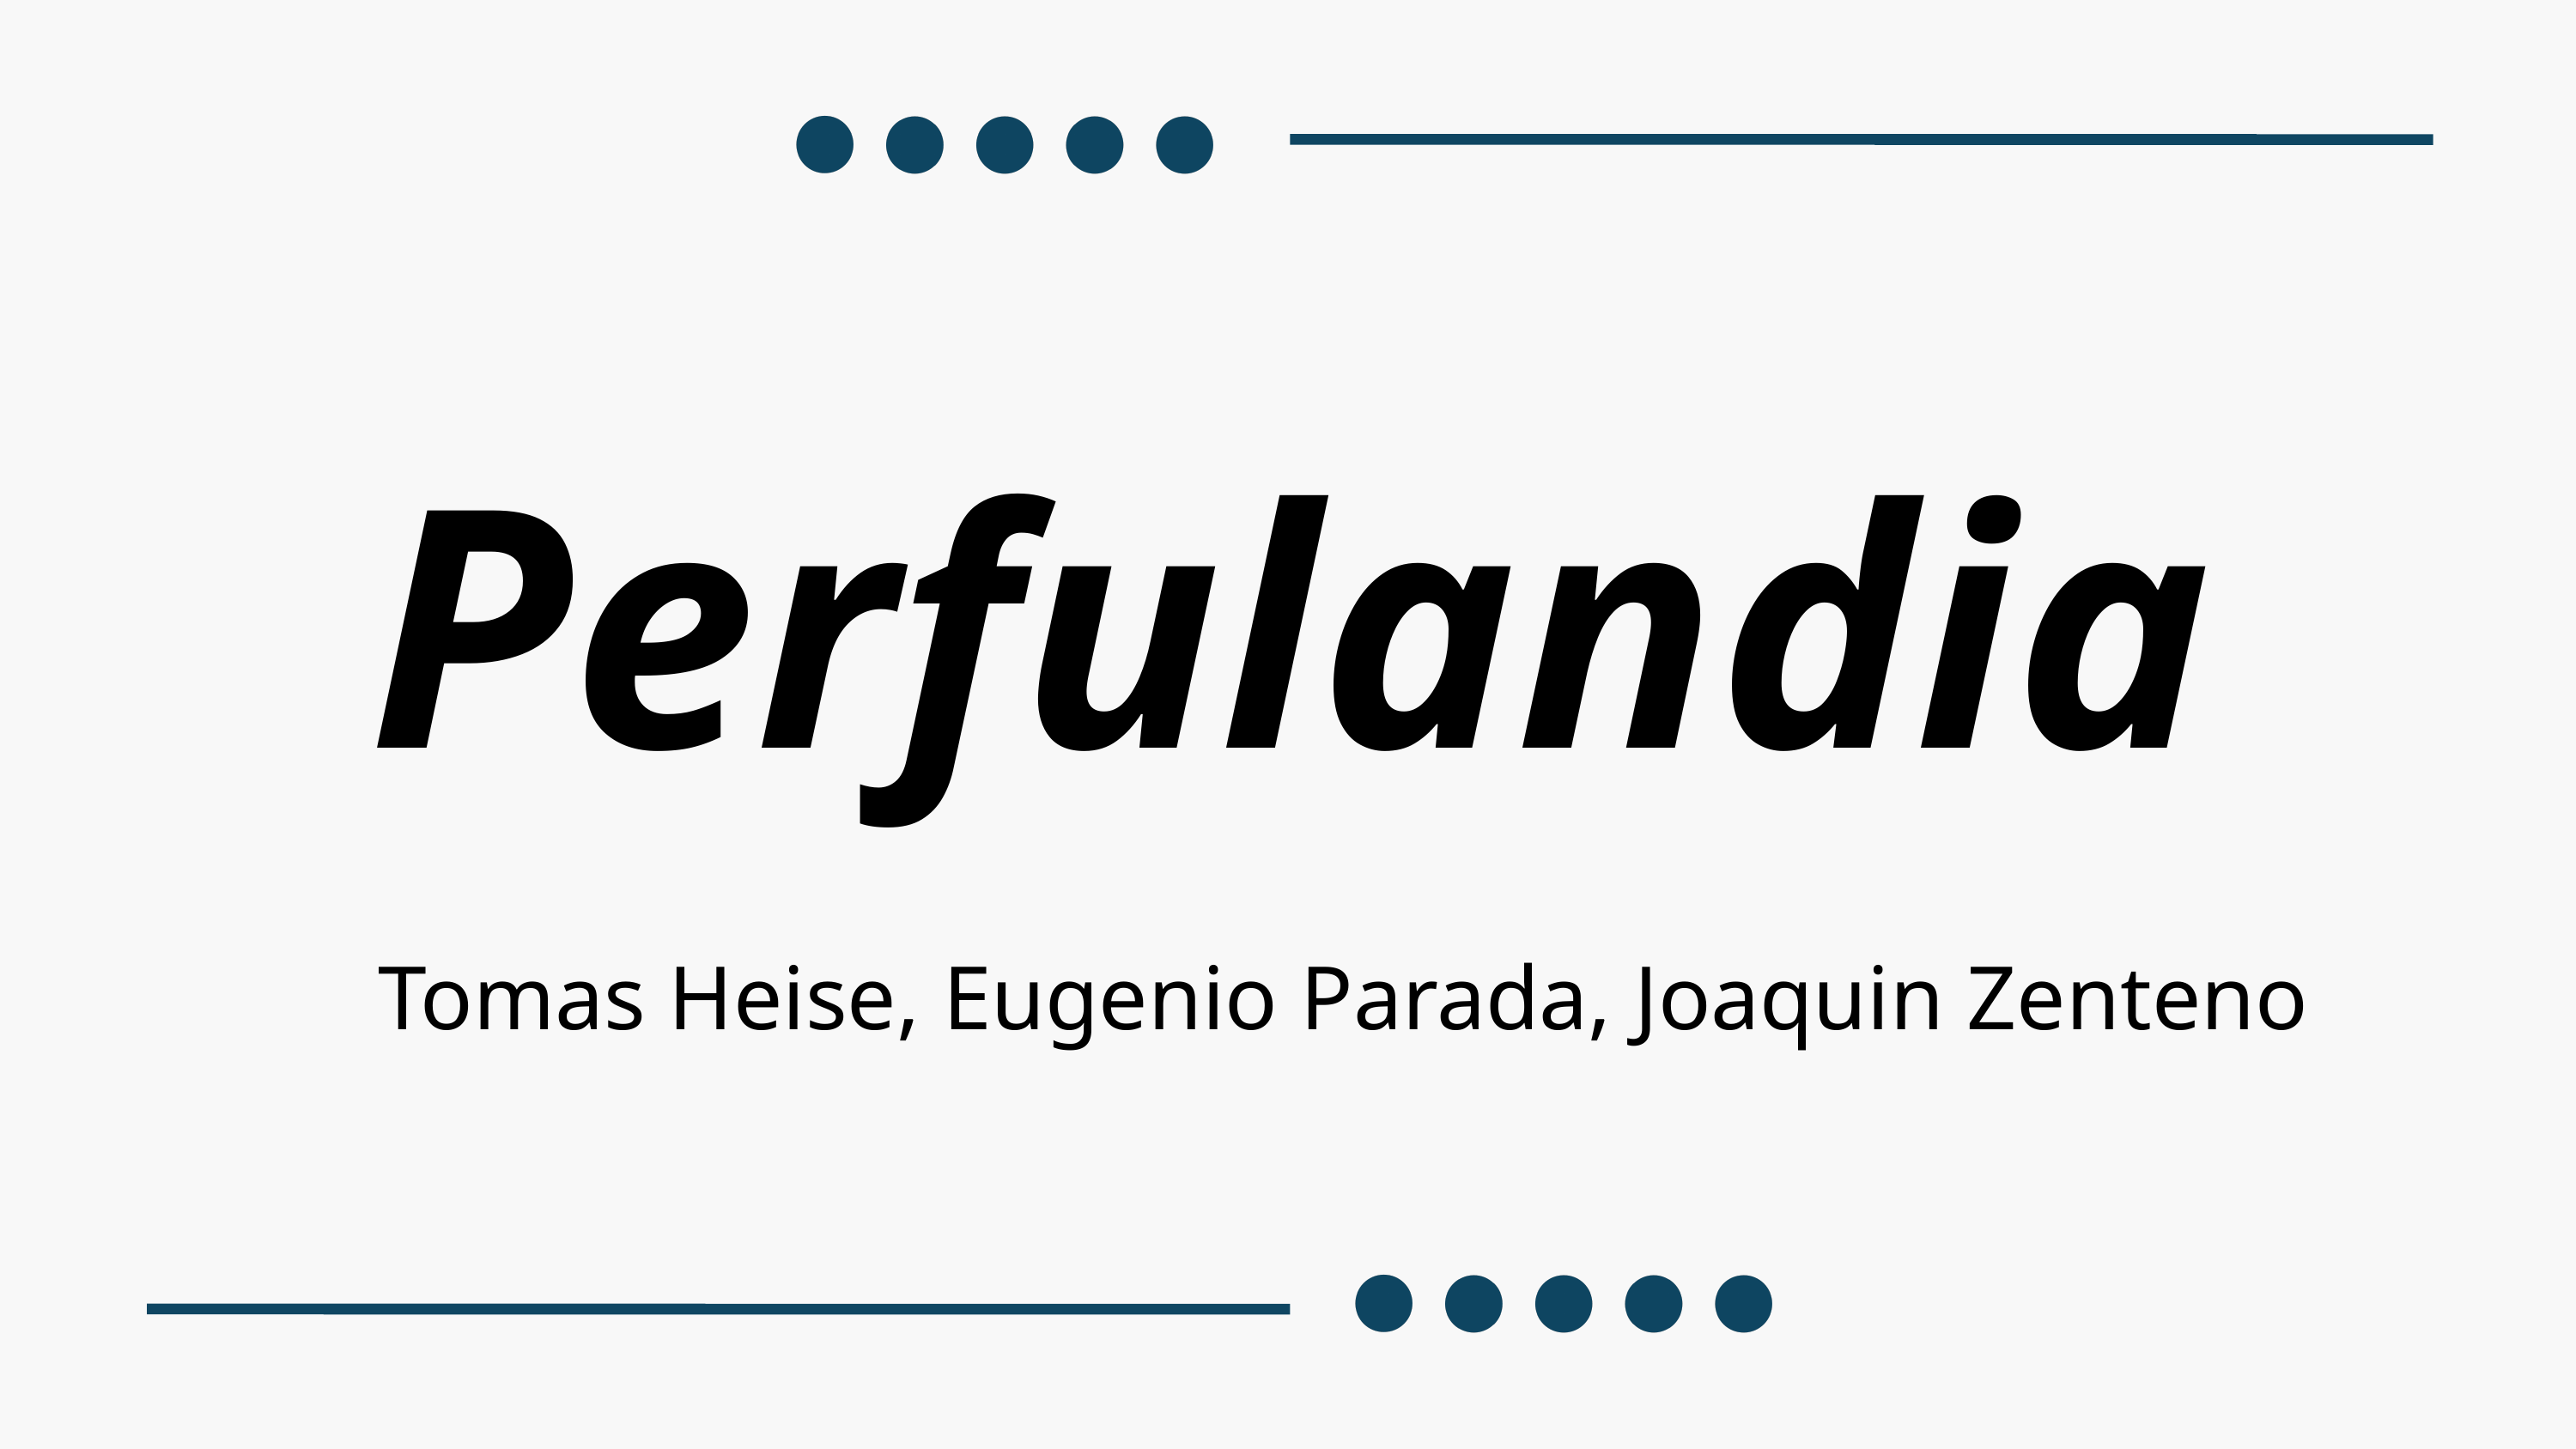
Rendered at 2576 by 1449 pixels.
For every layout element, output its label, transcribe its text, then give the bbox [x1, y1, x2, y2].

text_box Tomas Heise, Eugenio Parada, Joaquin Zenteno [318, 925, 2392, 1048]
text_box [795, 113, 1214, 176]
text_box Perfulandia [147, 349, 2433, 815]
text_box [1354, 1272, 1773, 1335]
